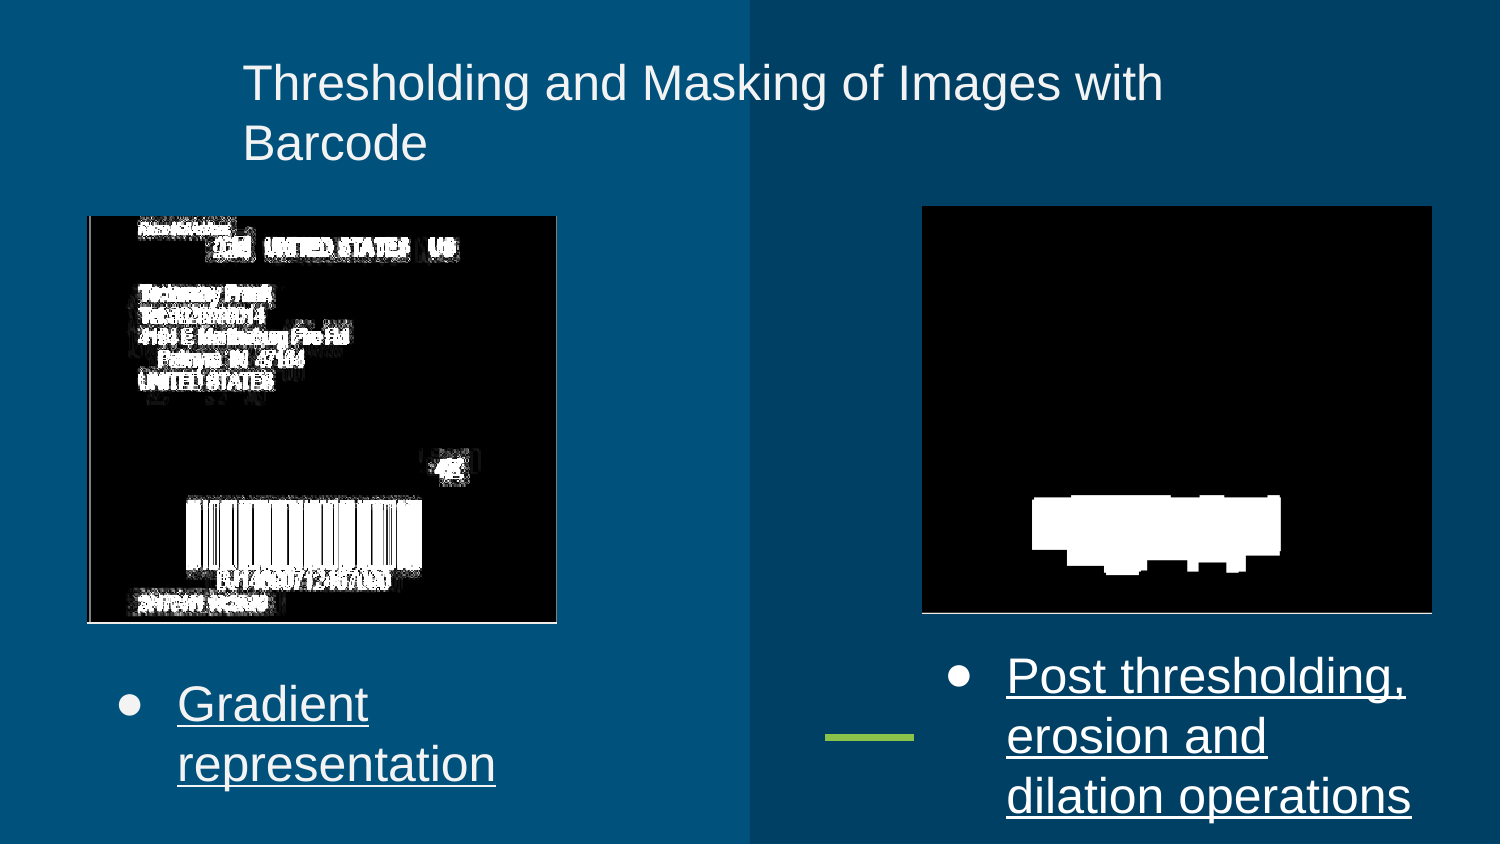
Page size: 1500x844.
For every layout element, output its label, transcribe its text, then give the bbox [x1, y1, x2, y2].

picture [247, 149, 272, 159]
picture [294, 149, 303, 160]
picture [922, 206, 1432, 614]
picture [278, 149, 293, 160]
picture [348, 149, 370, 160]
picture [403, 149, 424, 160]
picture [323, 149, 342, 160]
text_box [19, 623, 489, 792]
text_box Thresholding and Masking of Images with Barcode [227, 35, 1198, 149]
text_box Post thresholding, erosion and dilation operations [916, 628, 1438, 787]
picture [88, 217, 556, 623]
text_box Gradient representation [87, 656, 589, 806]
picture [375, 149, 396, 160]
